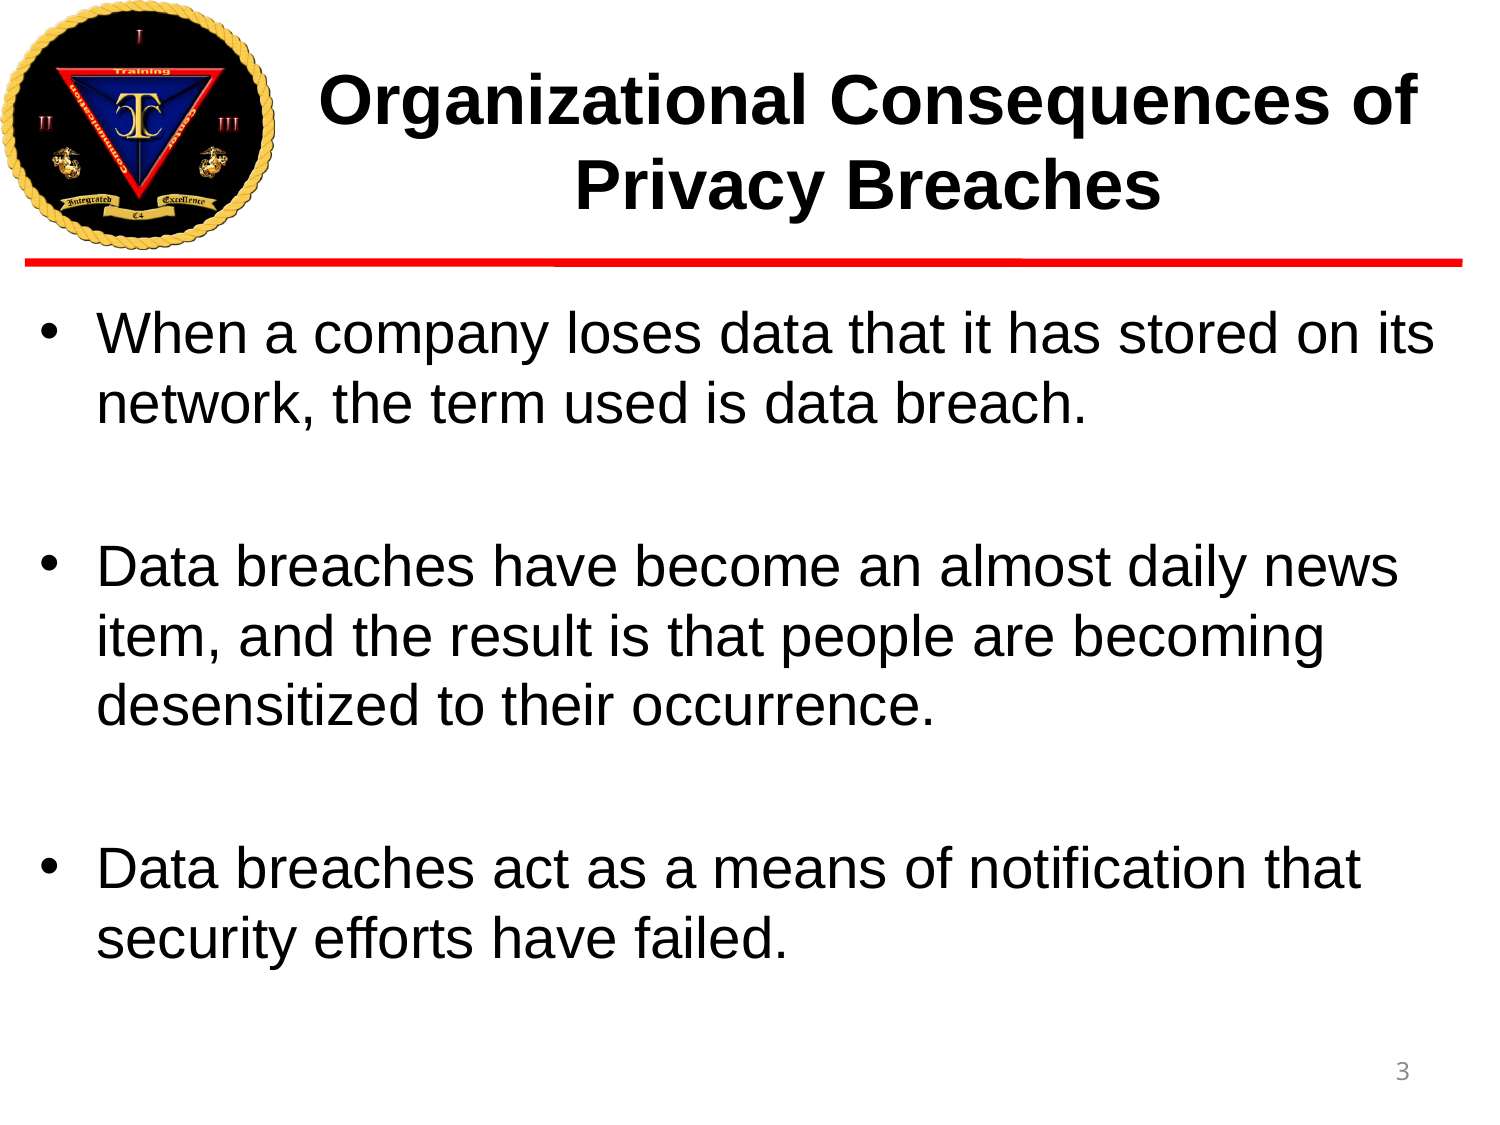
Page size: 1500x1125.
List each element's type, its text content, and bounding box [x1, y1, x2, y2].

picture [0, 0, 275, 250]
slide_number 3 [1074, 1042, 1425, 1103]
title Organizational Consequences of Privacy Breaches [274, 44, 1463, 233]
list When a company loses data that it has stored on its network, the term used is data breach. Data breaches have become an almost daily news item, and the result is that people are becoming desensitized to their occurrence. Data breaches act as a means of notification that security efforts have failed. [24, 287, 1463, 1081]
